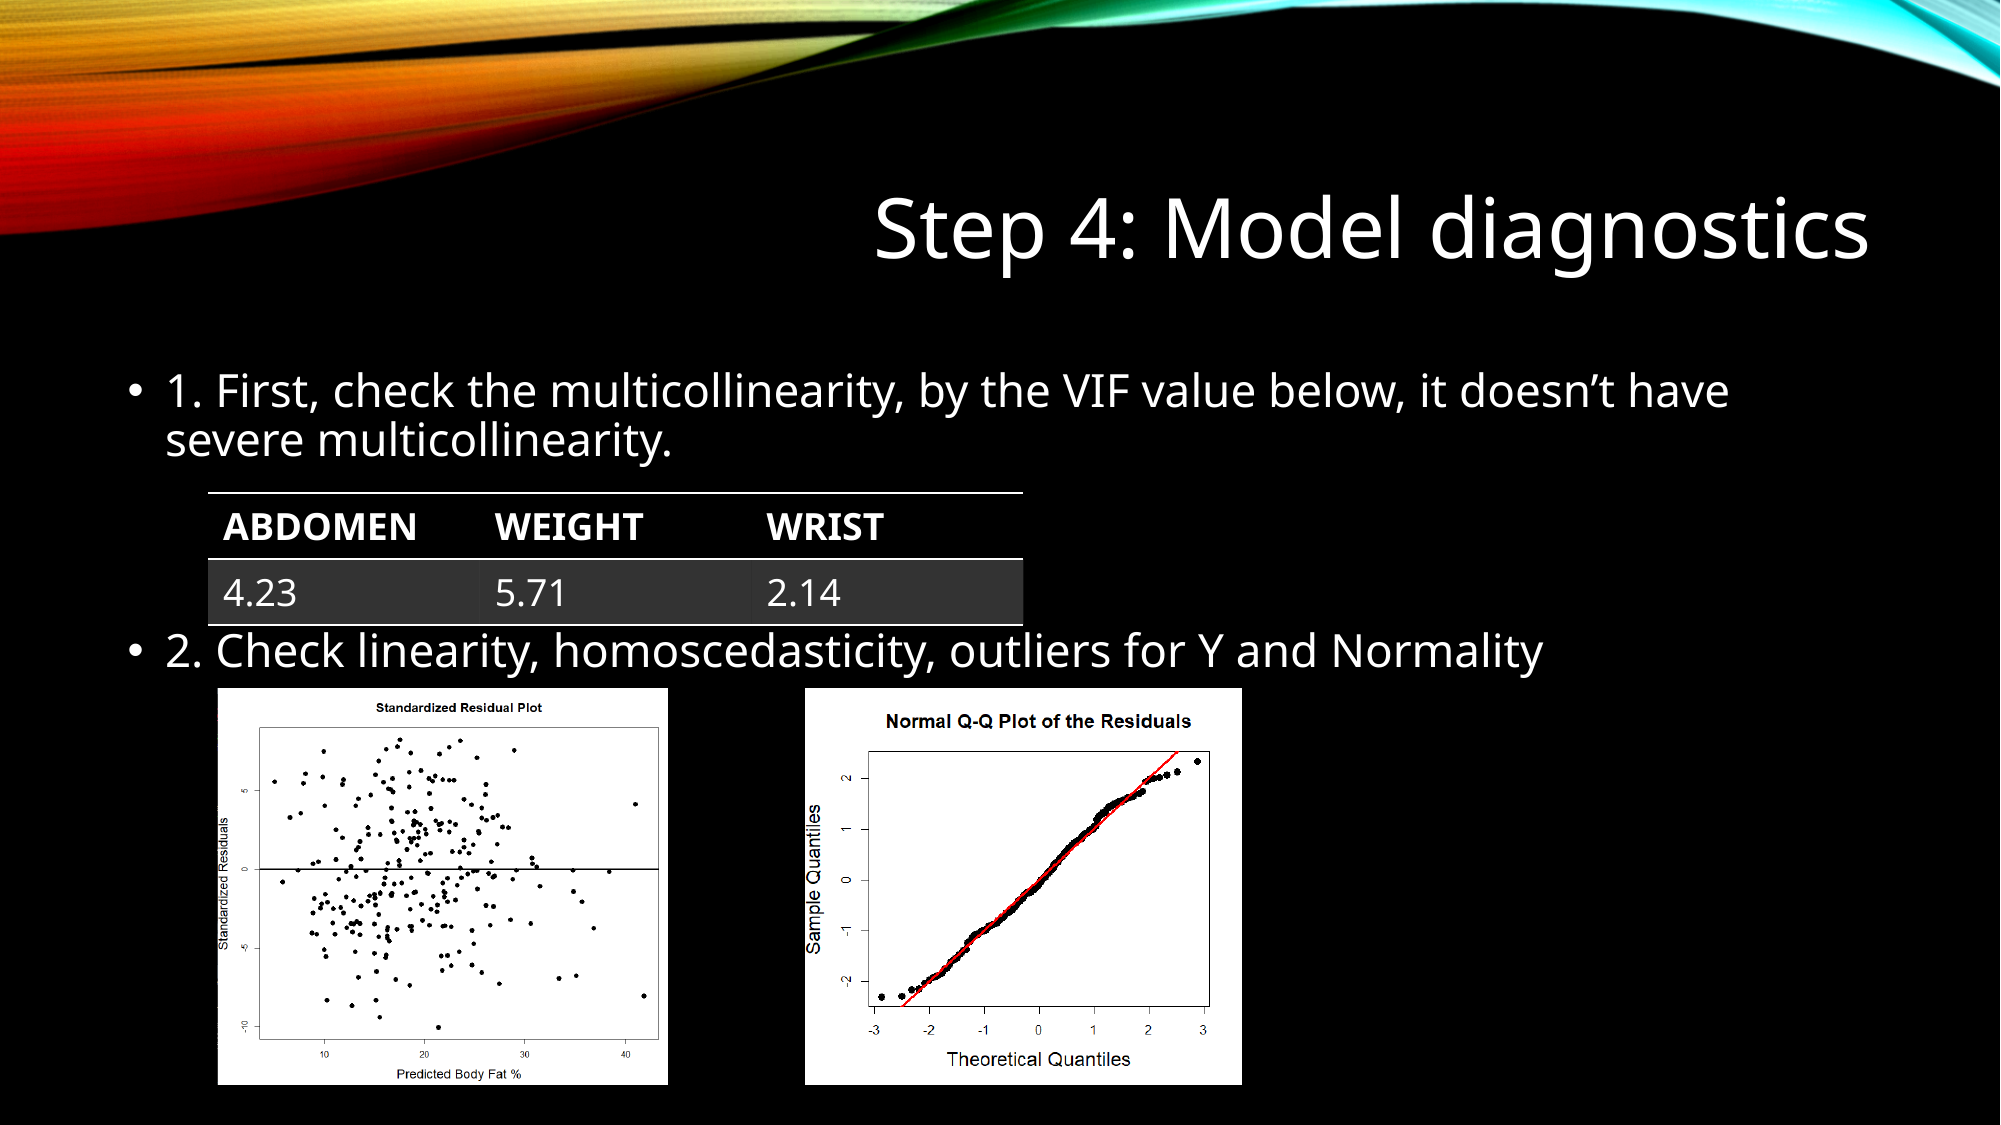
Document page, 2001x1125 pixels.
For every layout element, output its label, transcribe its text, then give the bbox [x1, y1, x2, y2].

table_header ABDOMEN [208, 494, 480, 558]
table_header WRIST [752, 494, 1023, 558]
picture [805, 688, 1242, 1085]
table_cell 5.71 [480, 560, 752, 624]
table_header WEIGHT [480, 494, 752, 558]
table_cell 4.23 [208, 560, 480, 624]
table_cell 2.14 [752, 560, 1023, 624]
picture [0, 0, 2000, 237]
picture [217, 688, 668, 1085]
list 1. First, check the multicollinearity, by the VIF value below, it doesn’t have severe multicollinearity. 2. Check linearity, homoscedasticity, outliers for Y and Normality [112, 360, 1888, 1021]
title Step 4: Model diagnostics [474, 125, 1888, 338]
